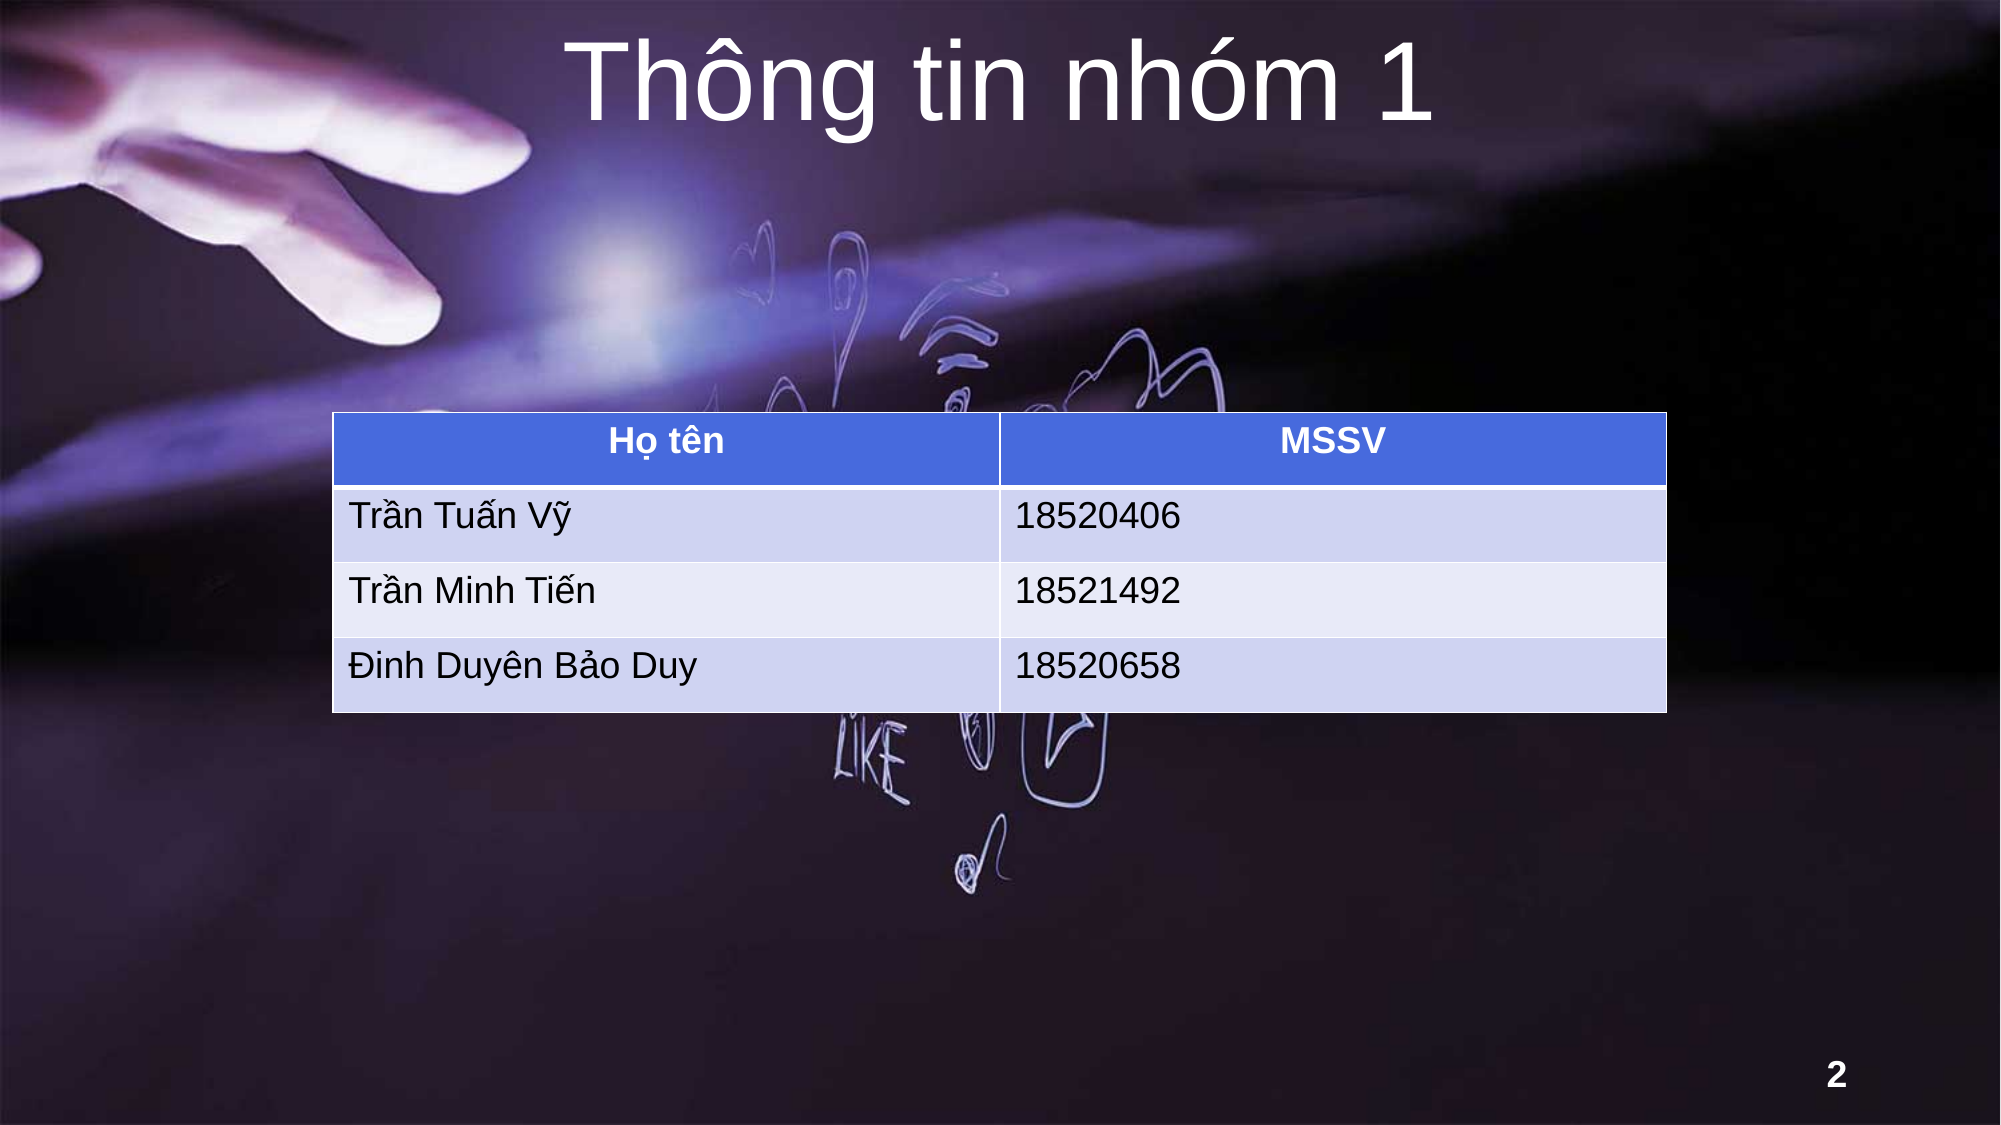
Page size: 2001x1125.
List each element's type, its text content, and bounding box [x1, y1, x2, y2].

table_header MSSV [1001, 413, 1666, 485]
table_header Họ tên [334, 413, 999, 485]
table_cell 18521492 [1001, 563, 1666, 637]
slide_number 2 [1412, 1042, 1863, 1103]
text_box Thông tin nhóm 1 [0, 0, 2000, 151]
table_cell Trần Tuấn Vỹ [334, 490, 999, 562]
table_cell Đinh Duyên Bảo Duy [334, 638, 999, 712]
table_cell 18520406 [1001, 490, 1666, 562]
picture [0, 0, 2001, 1125]
table_cell Trần Minh Tiến [334, 563, 999, 637]
table_cell 18520658 [1001, 638, 1666, 712]
